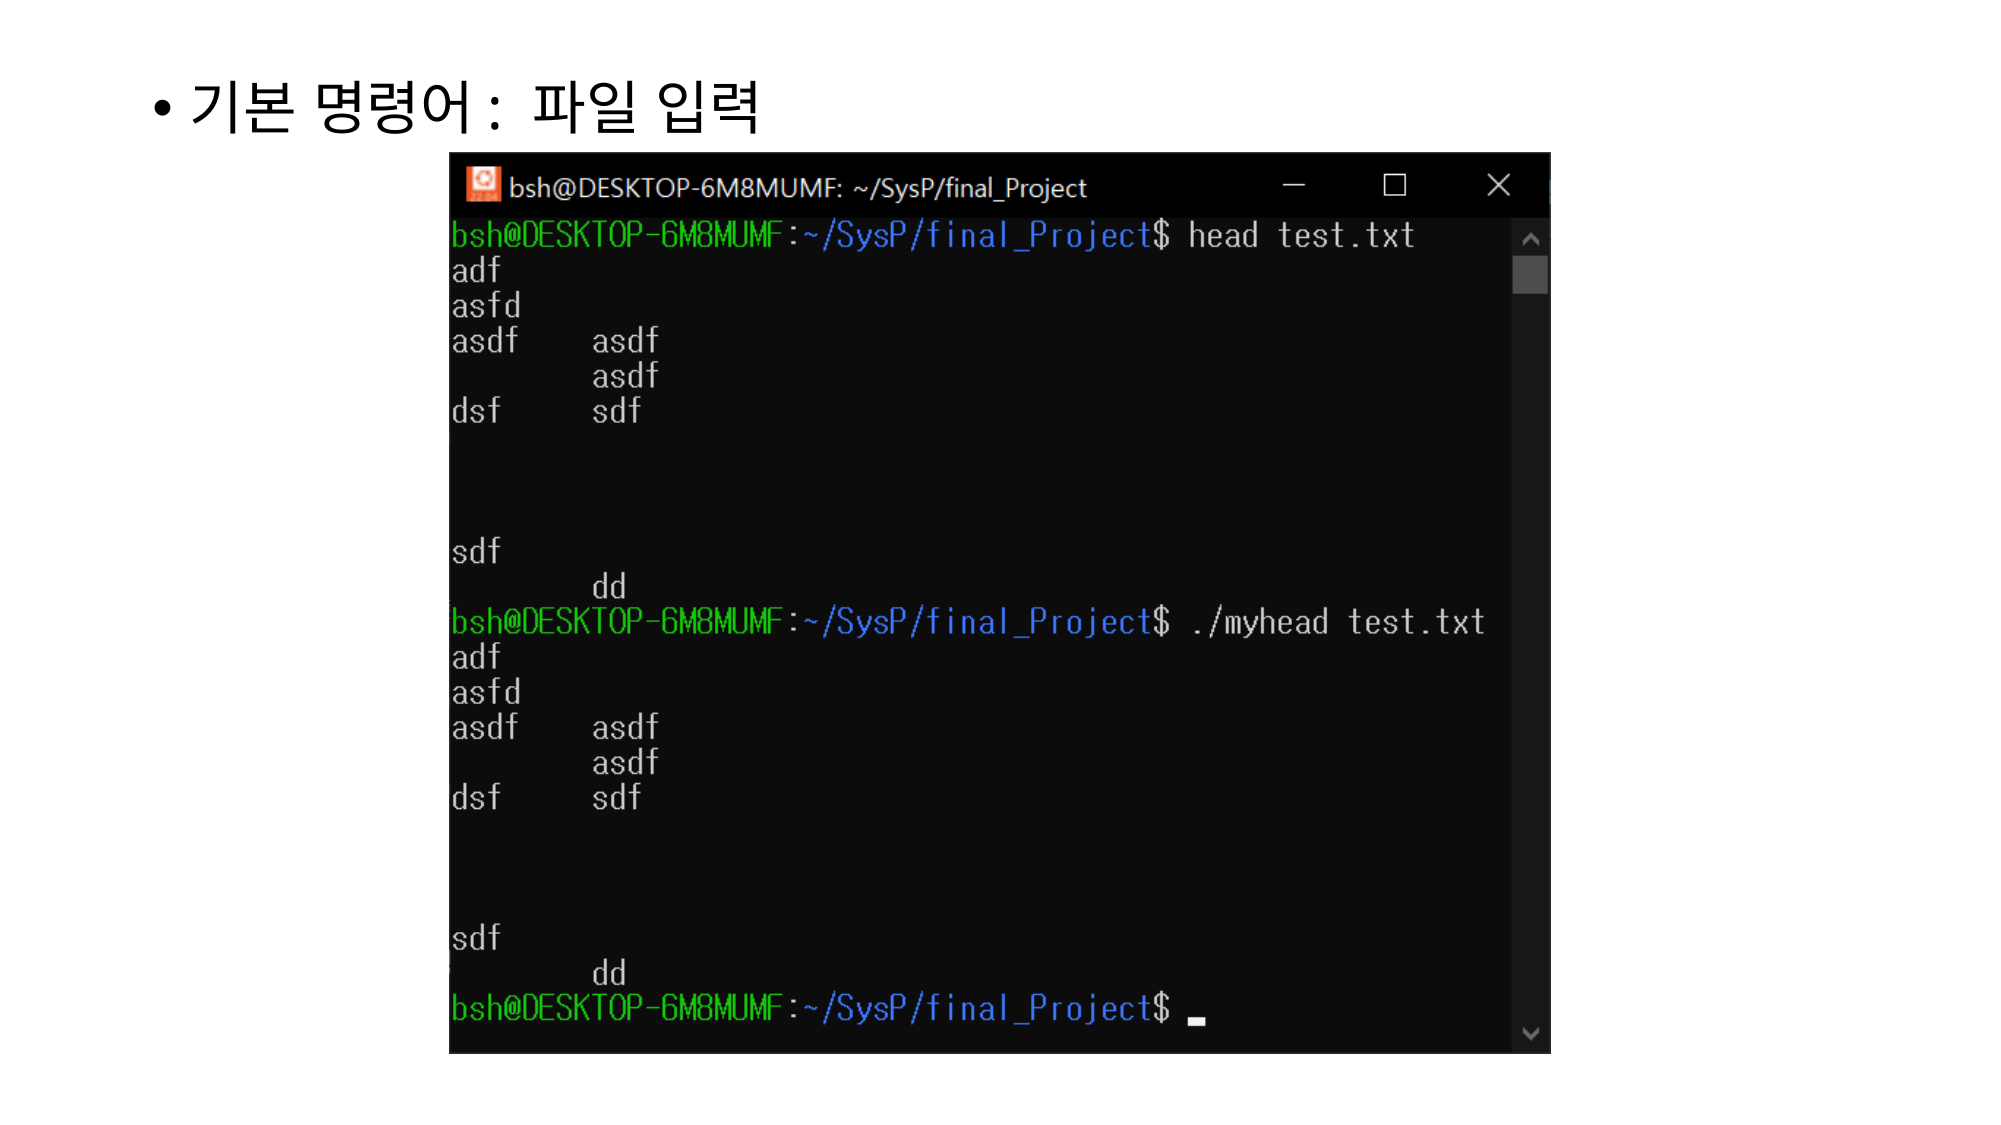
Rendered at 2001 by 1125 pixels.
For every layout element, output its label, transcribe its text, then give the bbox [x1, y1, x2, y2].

list 기본 명령어: 파일 입력 [137, 71, 1863, 1014]
picture [449, 152, 1551, 1054]
